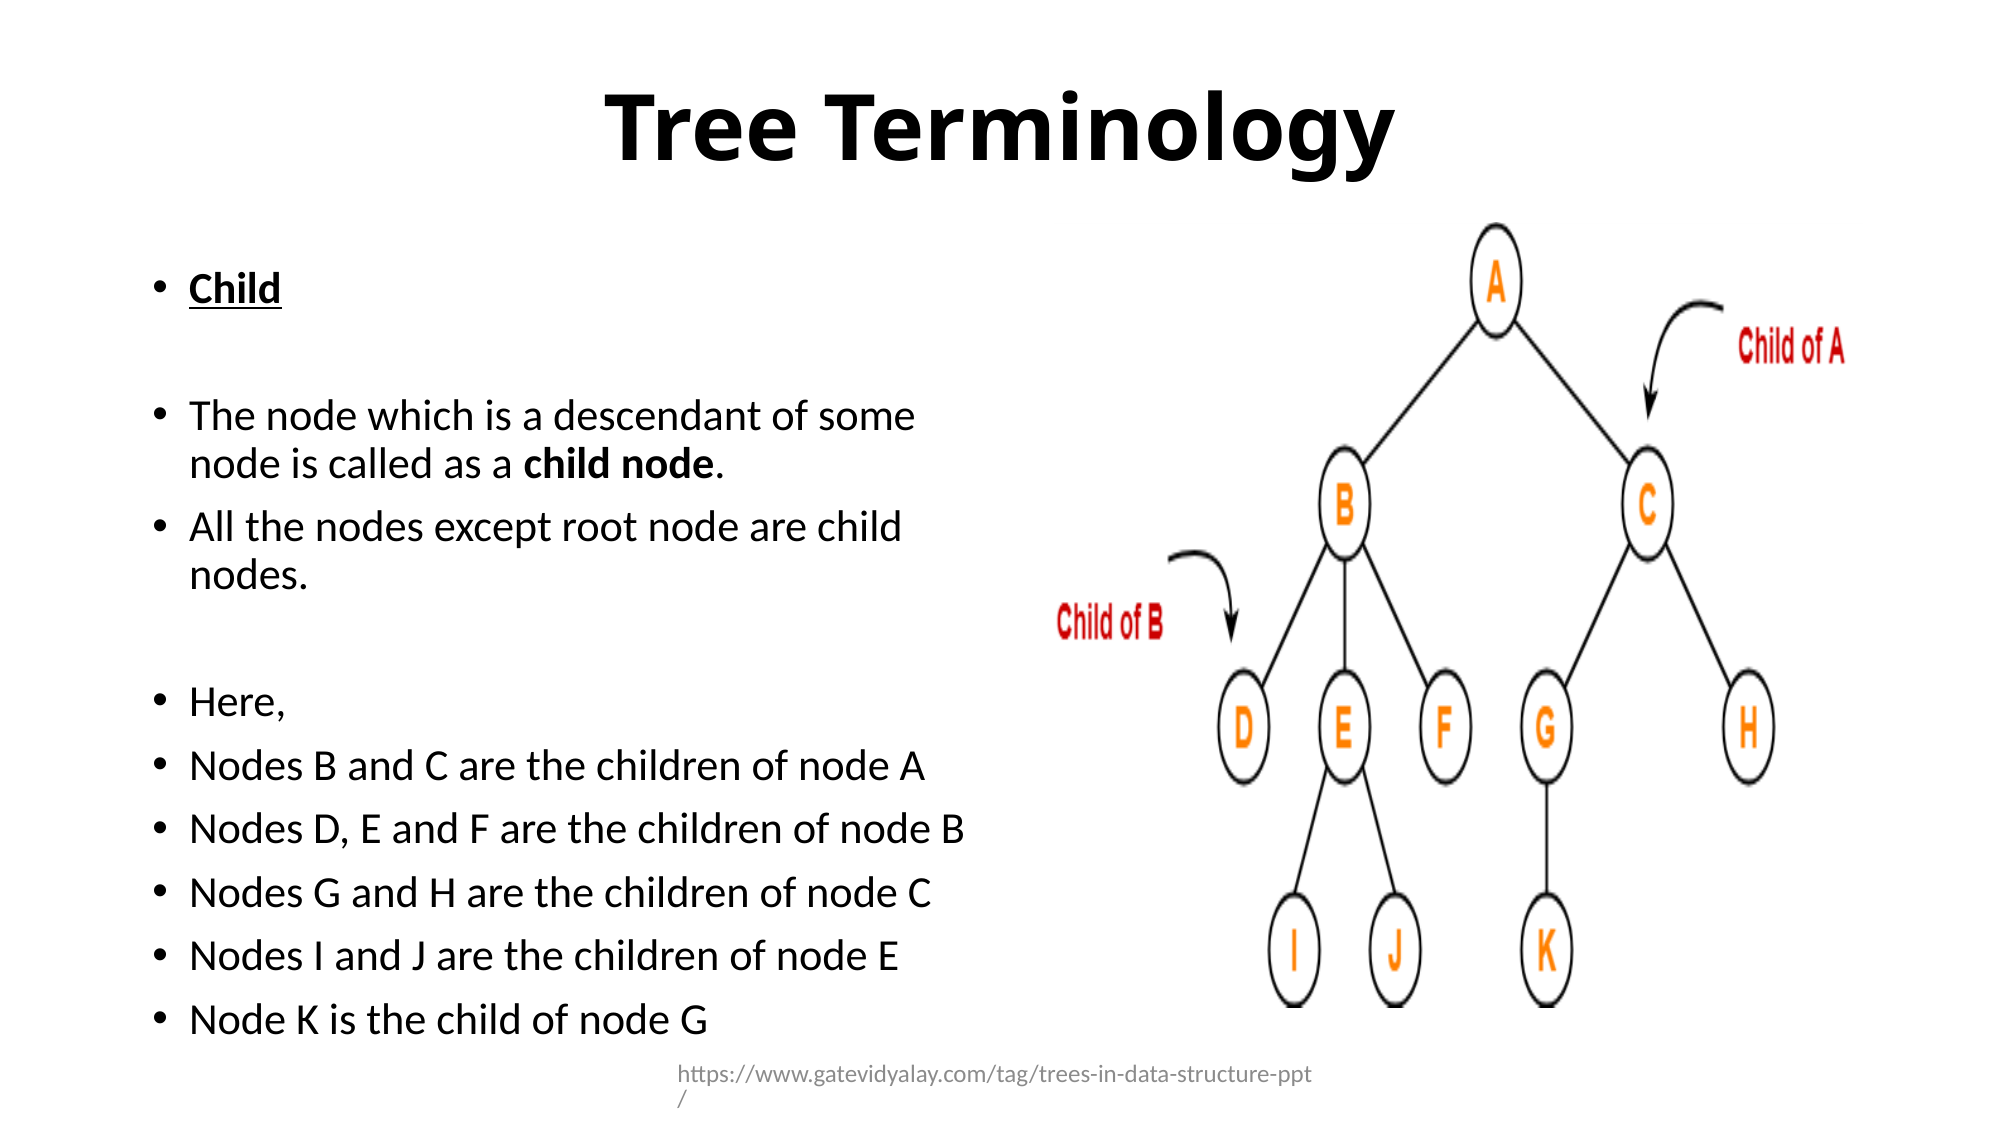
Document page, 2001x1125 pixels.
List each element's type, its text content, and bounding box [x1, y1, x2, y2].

title Tree Terminology [137, 59, 1863, 202]
footer https://www.gatevidyalay.com/tag/trees-in-data-structure-ppt/ [662, 1042, 1338, 1103]
picture [1054, 222, 1863, 1008]
list Child The node which is a descendant of some node is called as a child node. All the nodes except root node are child nodes. Here, Nodes B and C are the children of node A Nodes D, E and F are the children of node B Nodes G and H are the children of node C Nodes I and J are the children of node E Node K is the child of node G [137, 257, 1027, 1053]
